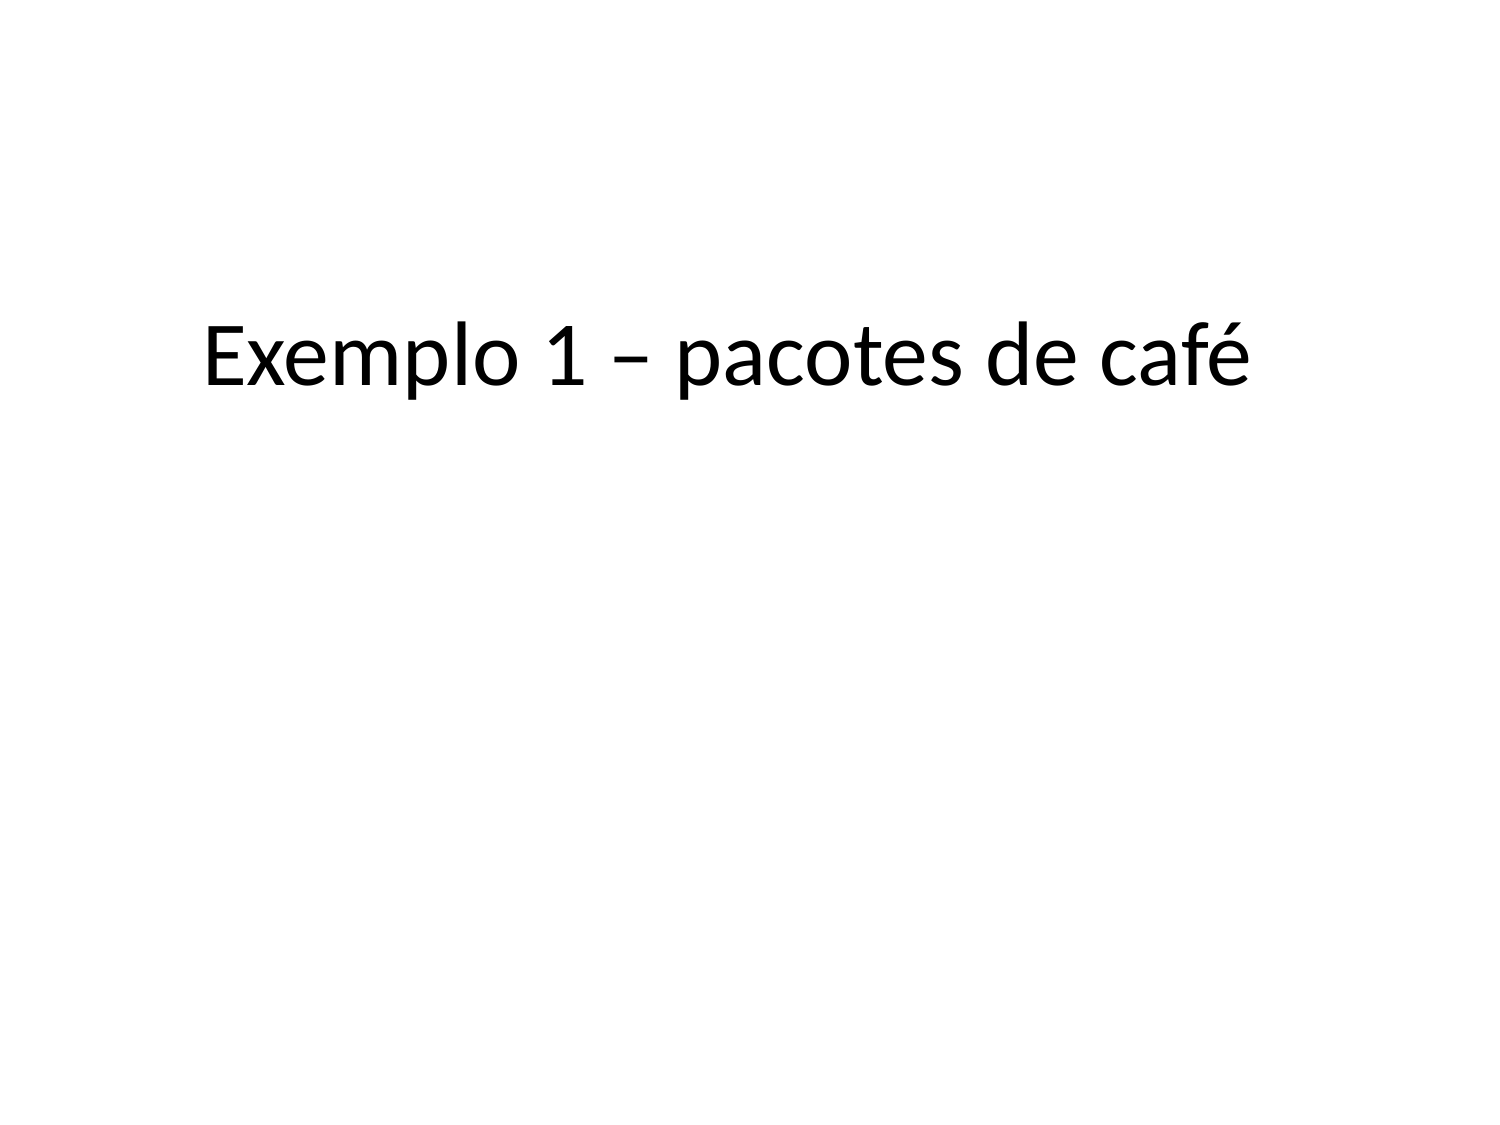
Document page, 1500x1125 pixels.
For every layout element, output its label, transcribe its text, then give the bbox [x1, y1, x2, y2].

title Exemplo 1 – pacotes de café [53, 255, 1404, 443]
